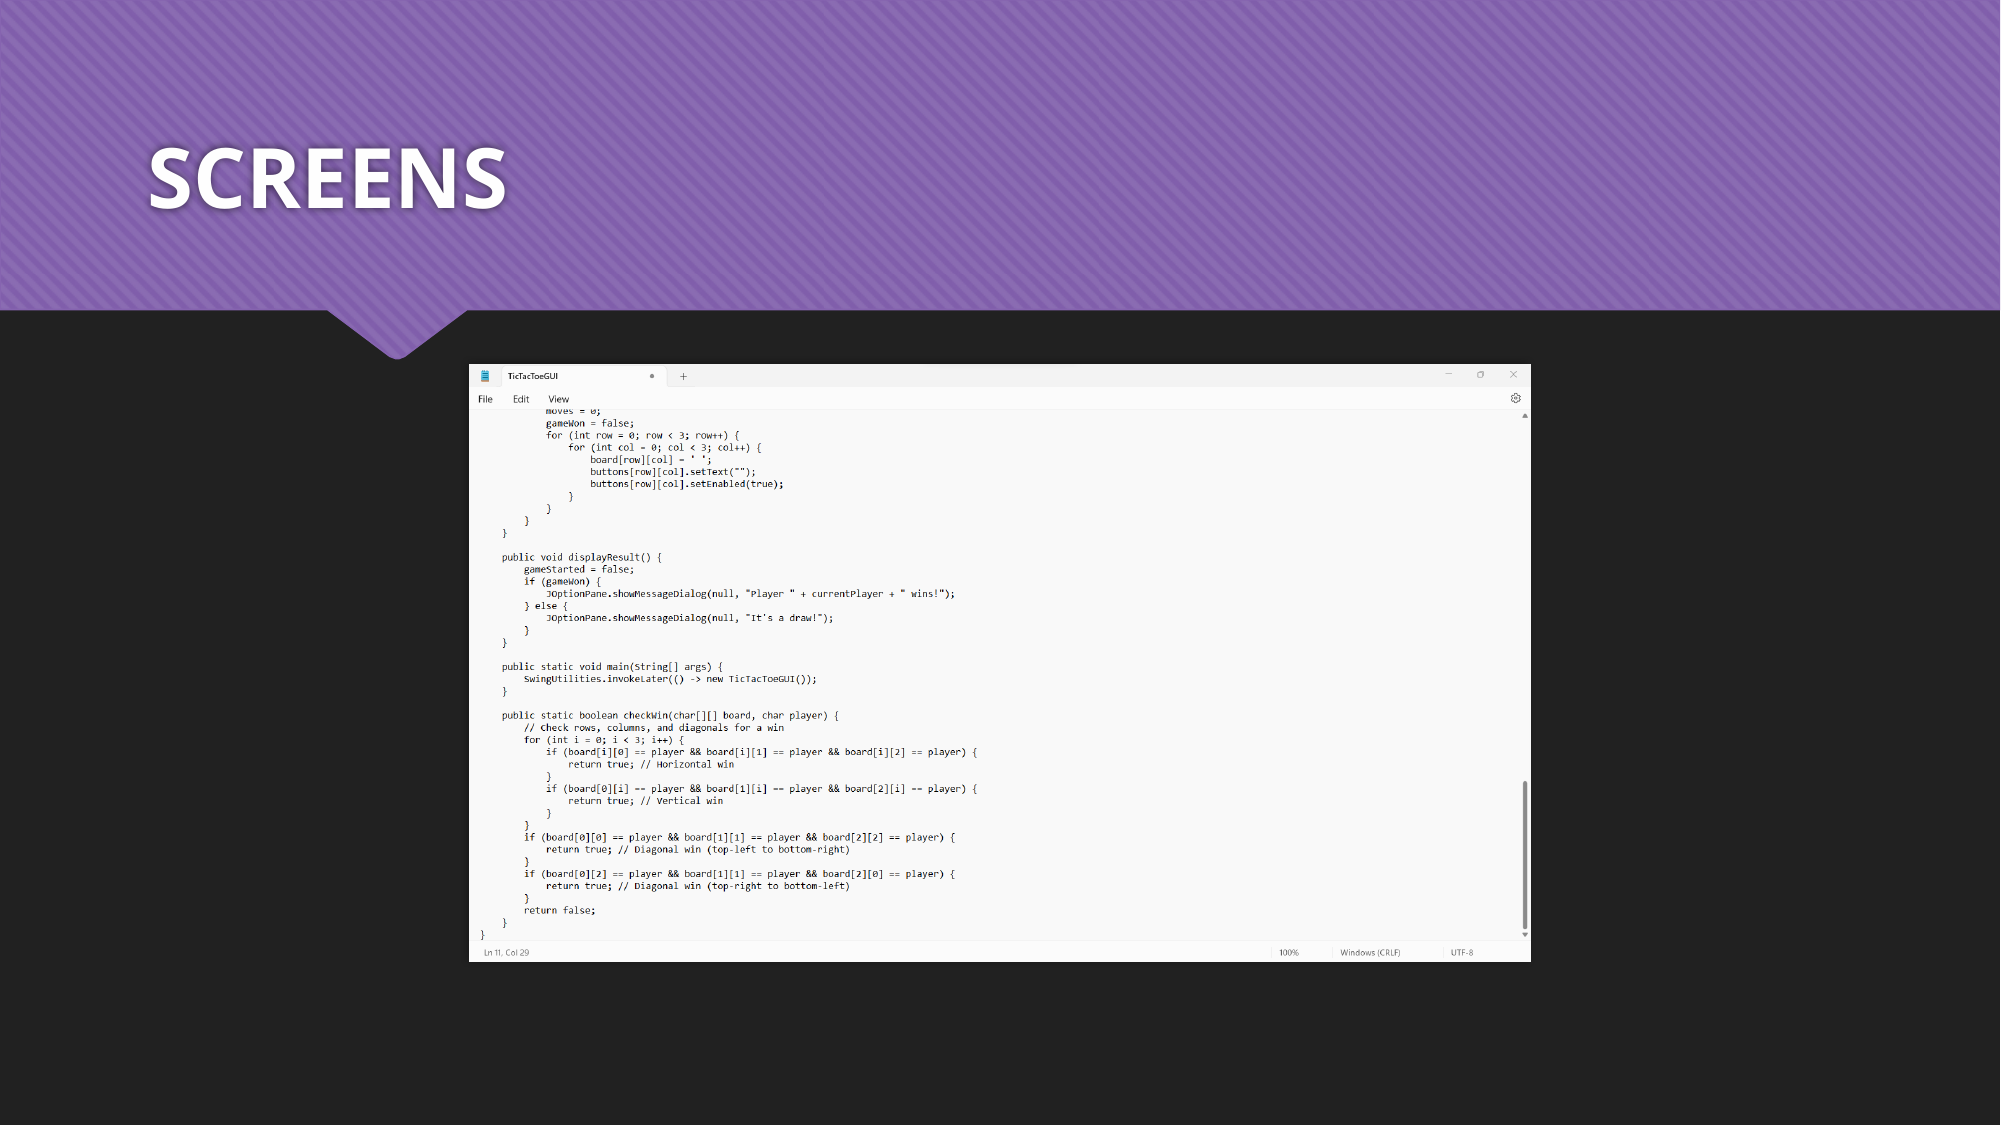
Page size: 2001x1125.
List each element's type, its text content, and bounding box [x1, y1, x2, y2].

title SCREENS [132, 73, 1868, 233]
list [469, 364, 1531, 962]
